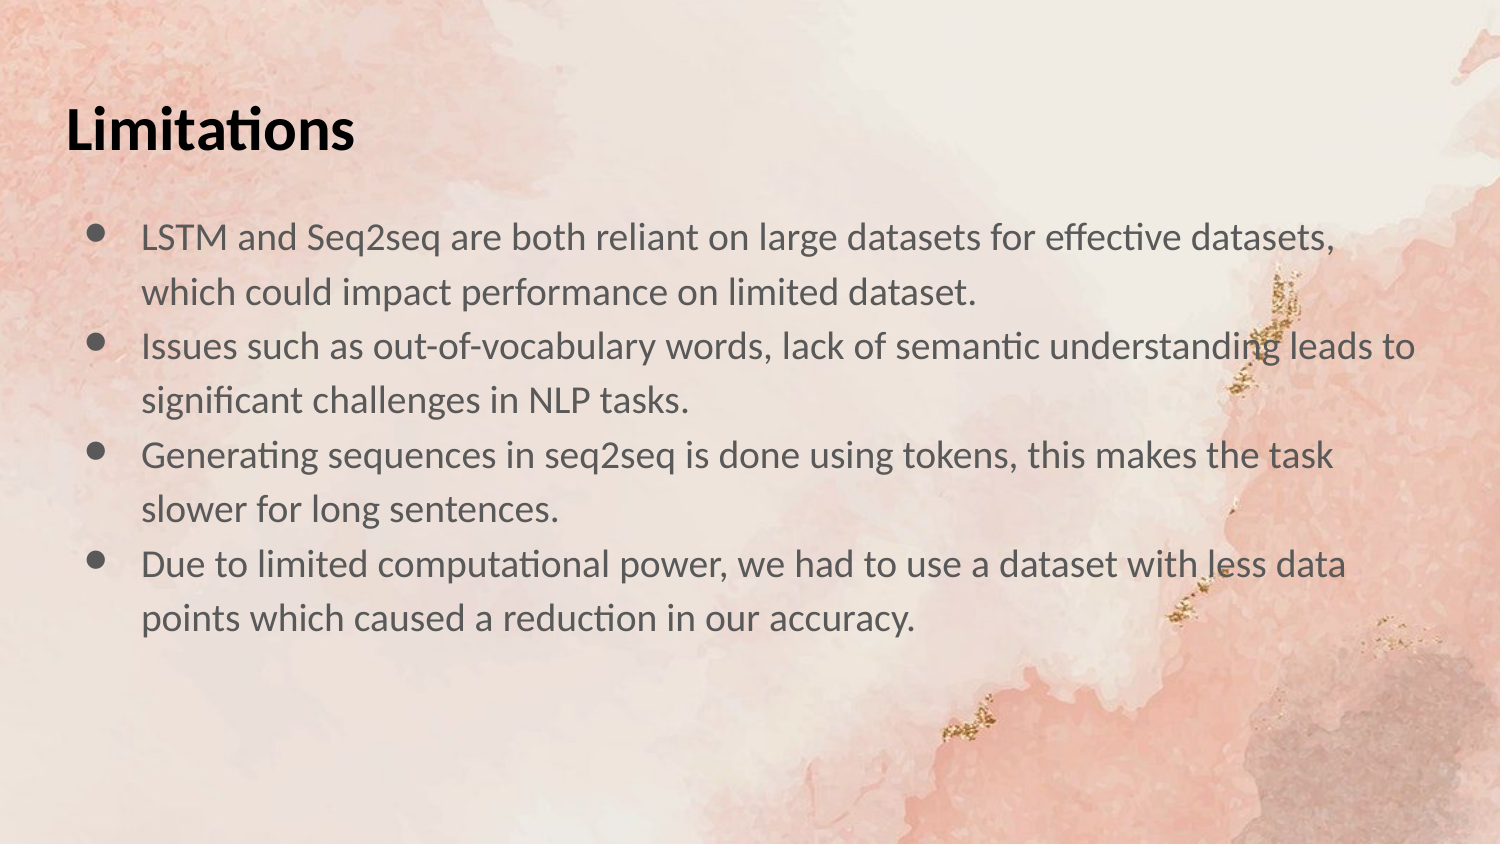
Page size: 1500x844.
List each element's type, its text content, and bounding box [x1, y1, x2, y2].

picture [0, 0, 1500, 844]
title Limitations [51, 72, 1449, 167]
list LSTM and Seq2seq are both reliant on large datasets for effective datasets, which could impact performance on limited dataset. Issues such as out-of-vocabulary words, lack of semantic understanding leads to significant challenges in NLP tasks. Generating sequences in seq2seq is done using tokens, this makes the task slower for long sentences. Due to limited computational power, we had to use a dataset with less data points which caused a reduction in our accuracy. [51, 189, 1449, 750]
